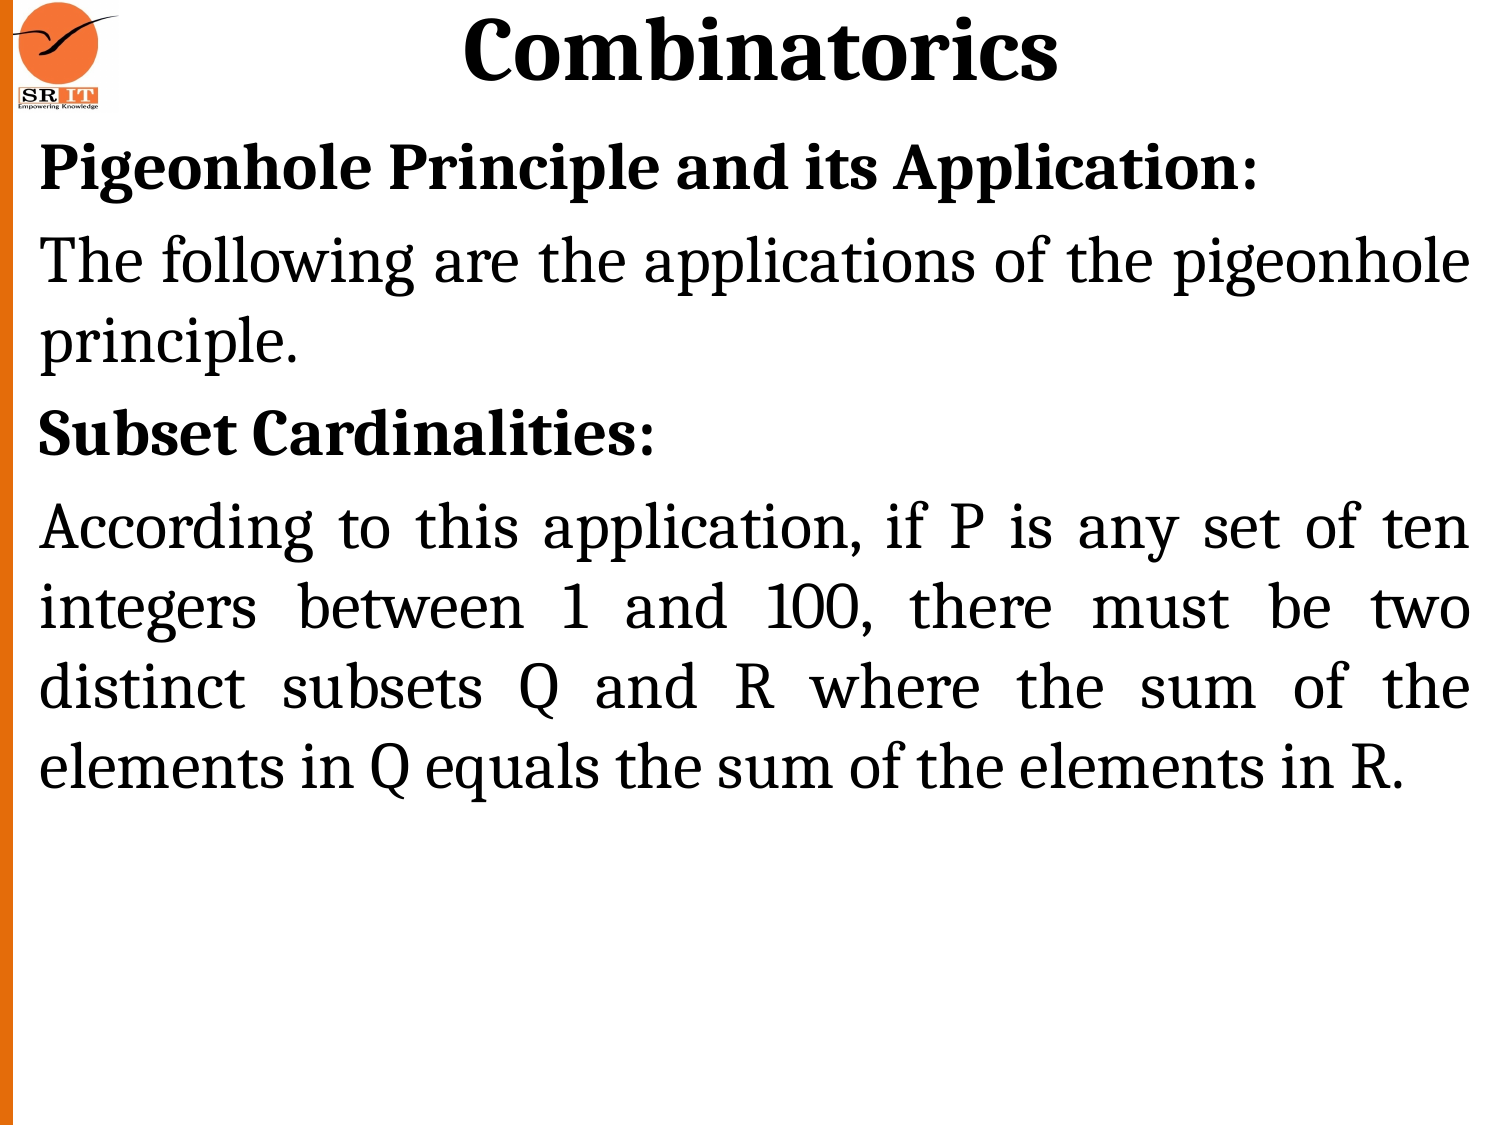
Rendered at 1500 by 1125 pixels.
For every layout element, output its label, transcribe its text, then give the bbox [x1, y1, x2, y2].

list Pigeonhole Principle and its Application: The following are the applications of the pigeonhole principle. Subset Cardinalities: According to this application, if P is any set of ten integers between 1 and 100, there must be two distinct subsets Q and R where the sum of the elements in Q equals the sum of the elements in R. [24, 114, 1488, 1125]
title Combinatorics [24, 0, 1500, 88]
picture [13, 0, 119, 113]
